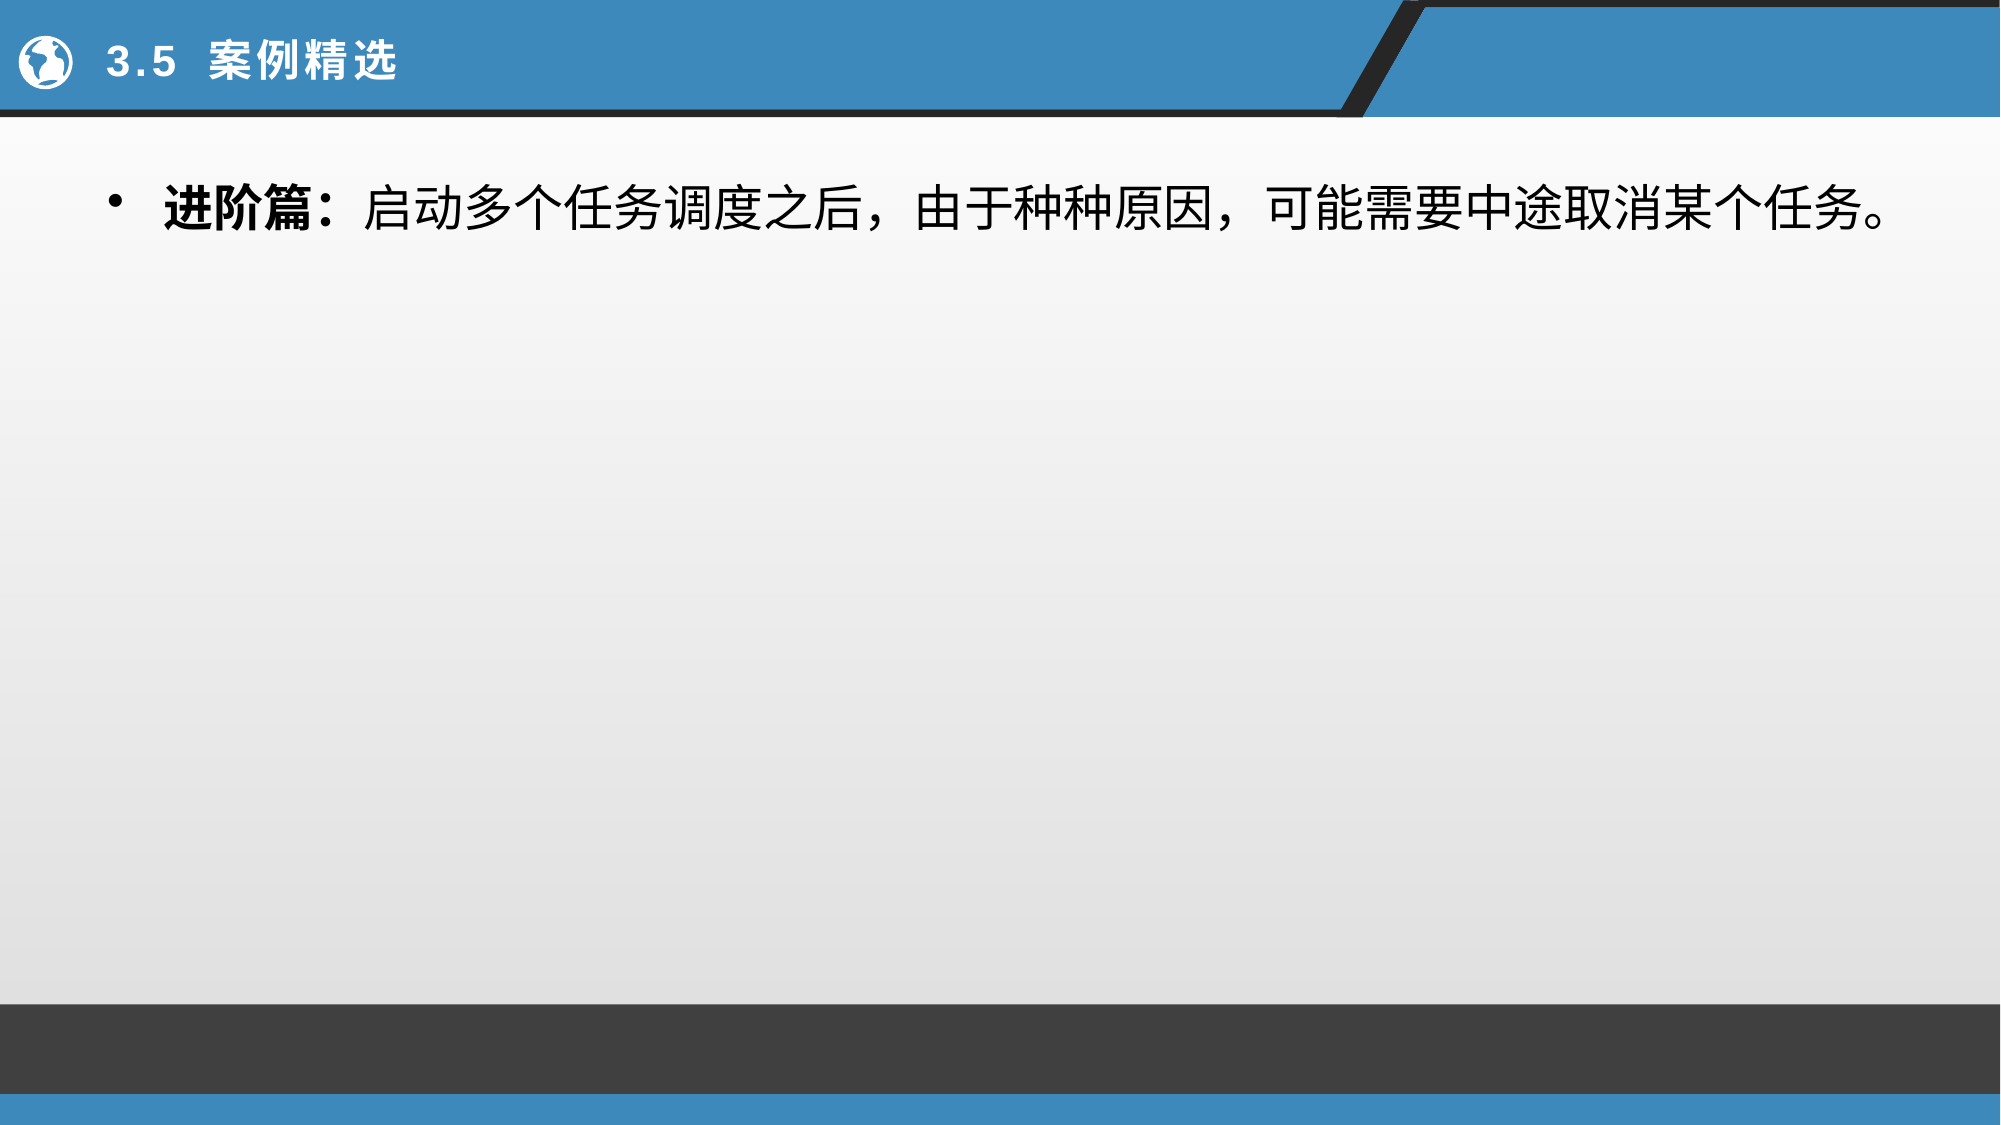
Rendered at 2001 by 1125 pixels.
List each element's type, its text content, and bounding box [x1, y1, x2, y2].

list 进阶篇：启动多个任务调度之后，由于种种原因，可能需要中途取消某个任务。 [90, 146, 1921, 976]
title 3.5 案例精选 [90, 0, 977, 161]
